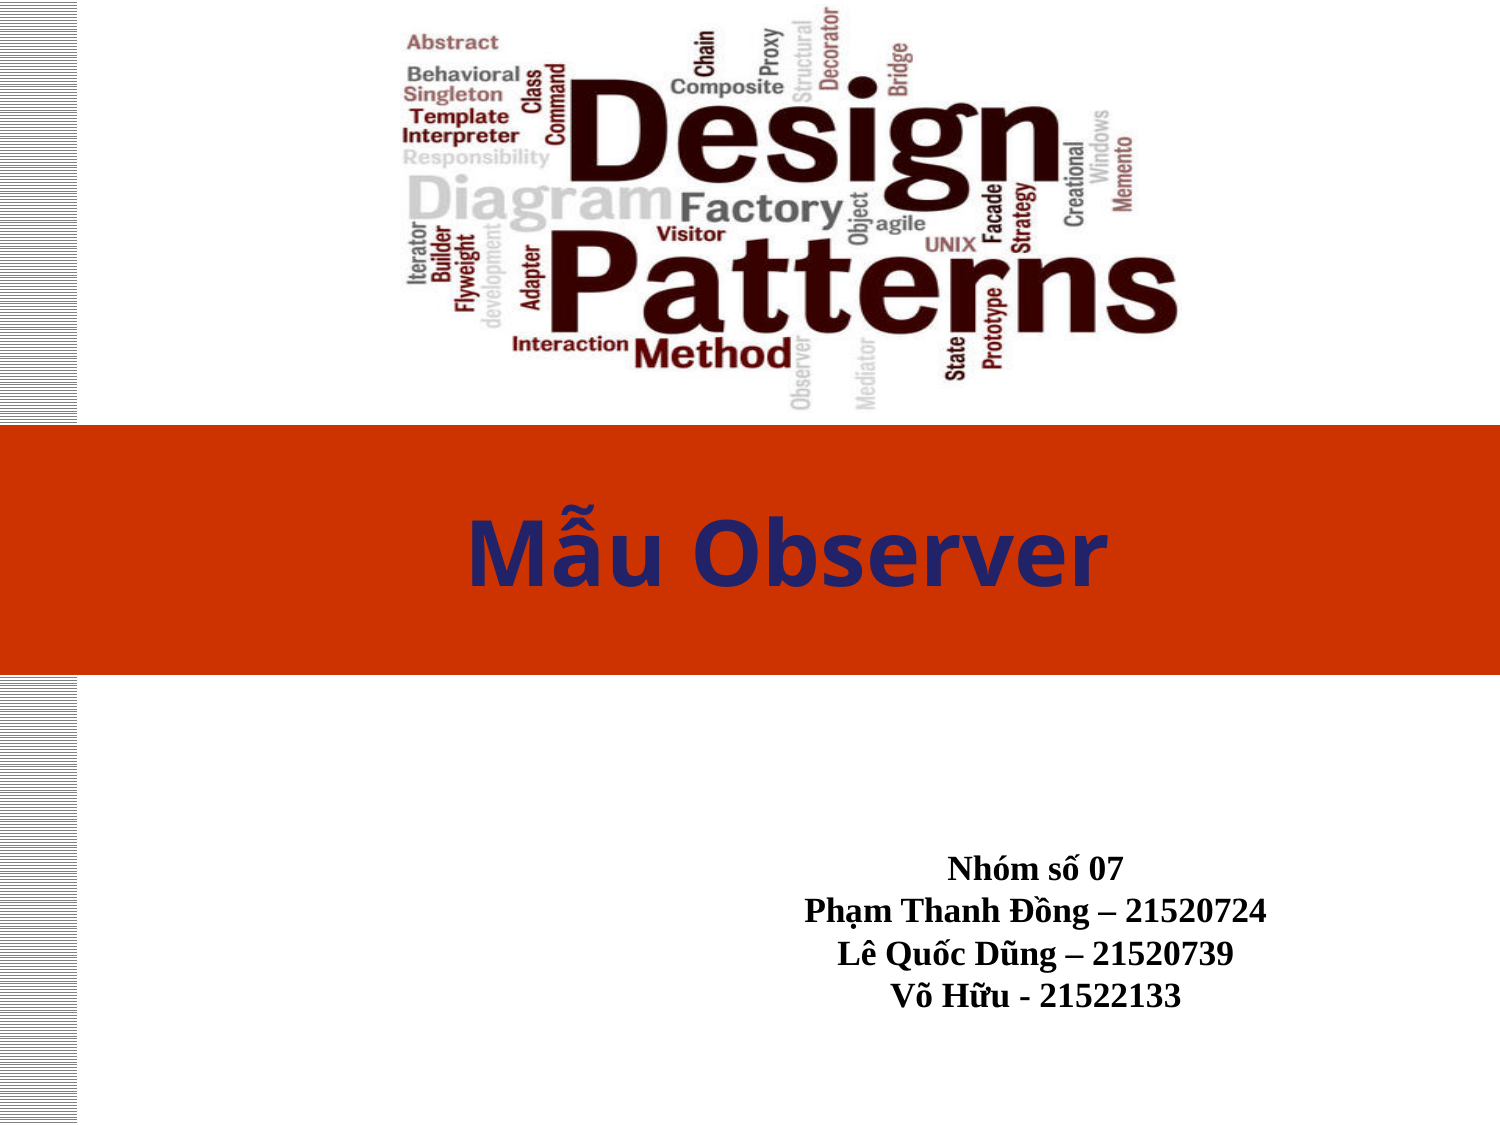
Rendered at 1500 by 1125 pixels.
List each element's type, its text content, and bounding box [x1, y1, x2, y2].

title Mẫu Observer [75, 425, 1500, 675]
subtitle Nhóm số 07 Phạm Thanh Đồng – 21520724 Lê Quốc Dũng – 21520739 Võ Hữu - 21522133 [600, 837, 1472, 1025]
picture [400, 3, 1182, 413]
